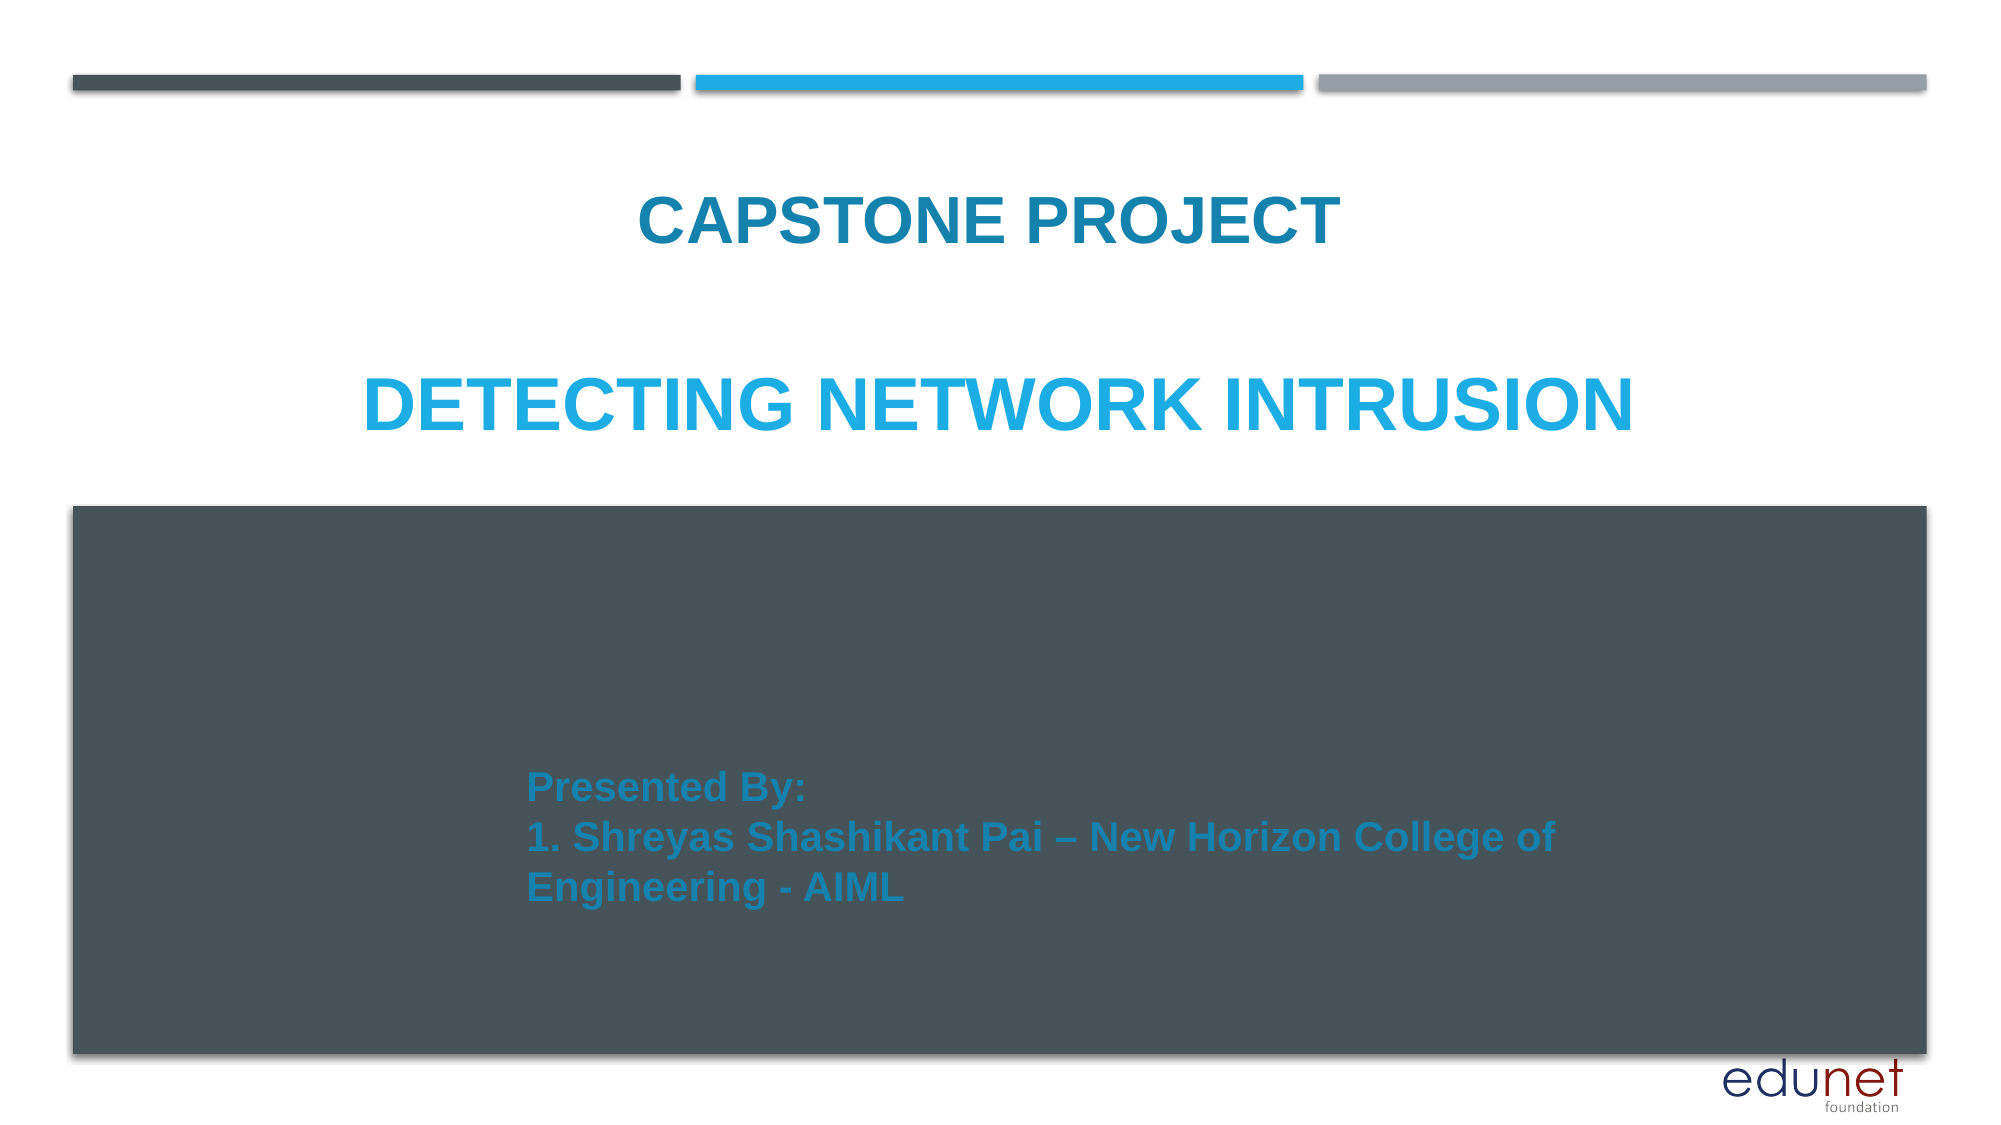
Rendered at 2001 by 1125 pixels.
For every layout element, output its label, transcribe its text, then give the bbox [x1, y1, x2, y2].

text_box Presented By: 1. Shreyas Shashikant Pai – New Horizon College of Engineering - AIML [511, 752, 1821, 918]
picture [1719, 1056, 1905, 1116]
title DETECTING NETWORK INTRUSION [249, 292, 1750, 453]
text_box CAPSTONE PROJECT [0, 169, 2000, 265]
